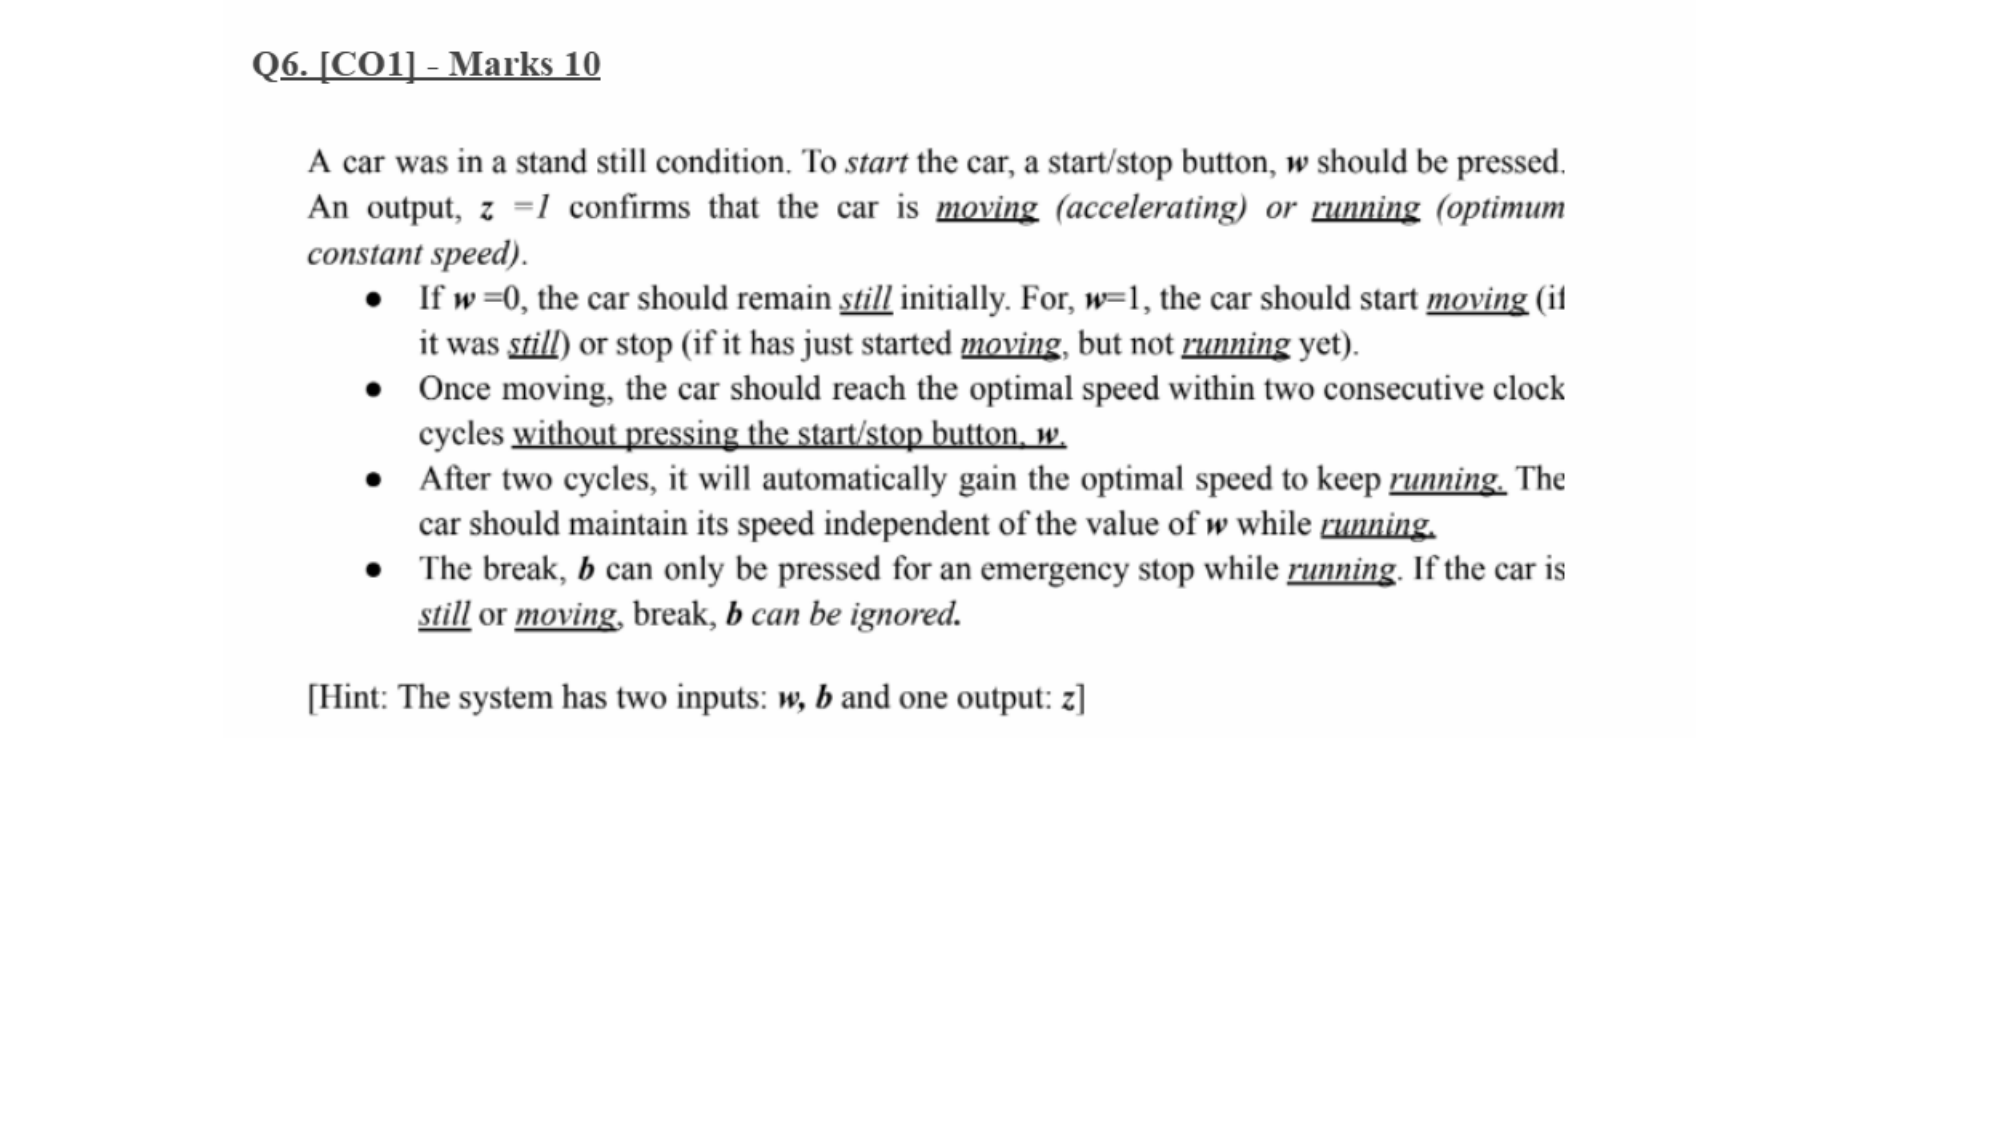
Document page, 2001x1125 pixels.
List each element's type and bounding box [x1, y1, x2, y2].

picture [223, 0, 1696, 738]
